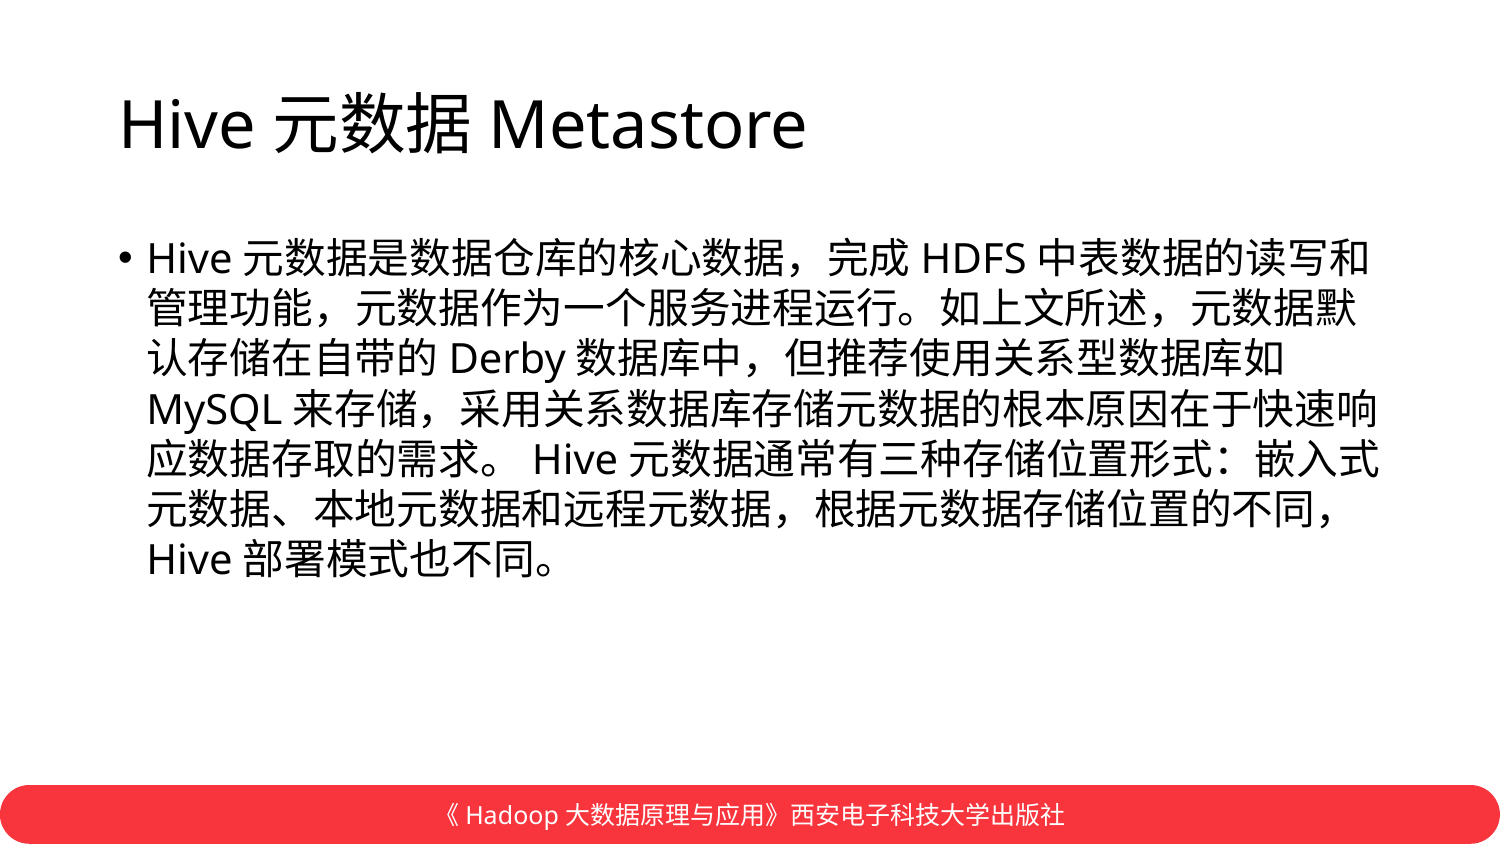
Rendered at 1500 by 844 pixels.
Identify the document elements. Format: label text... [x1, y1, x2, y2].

title Hive元数据Metastore [103, 44, 1397, 208]
list Hive元数据是数据仓库的核心数据，完成HDFS中表数据的读写和管理功能，元数据作为一个服务进程运行。如上文所述，元数据默认存储在自带的Derby数据库中，但推荐使用关系型数据库如MySQL来存储，采用关系数据库存储元数据的根本原因在于快速响应数据存取的需求。Hive元数据通常有三种存储位置形式：嵌入式元数据、本地元数据和远程元数据，根据元数据存储位置的不同，Hive部署模式也不同。 [103, 224, 1397, 760]
